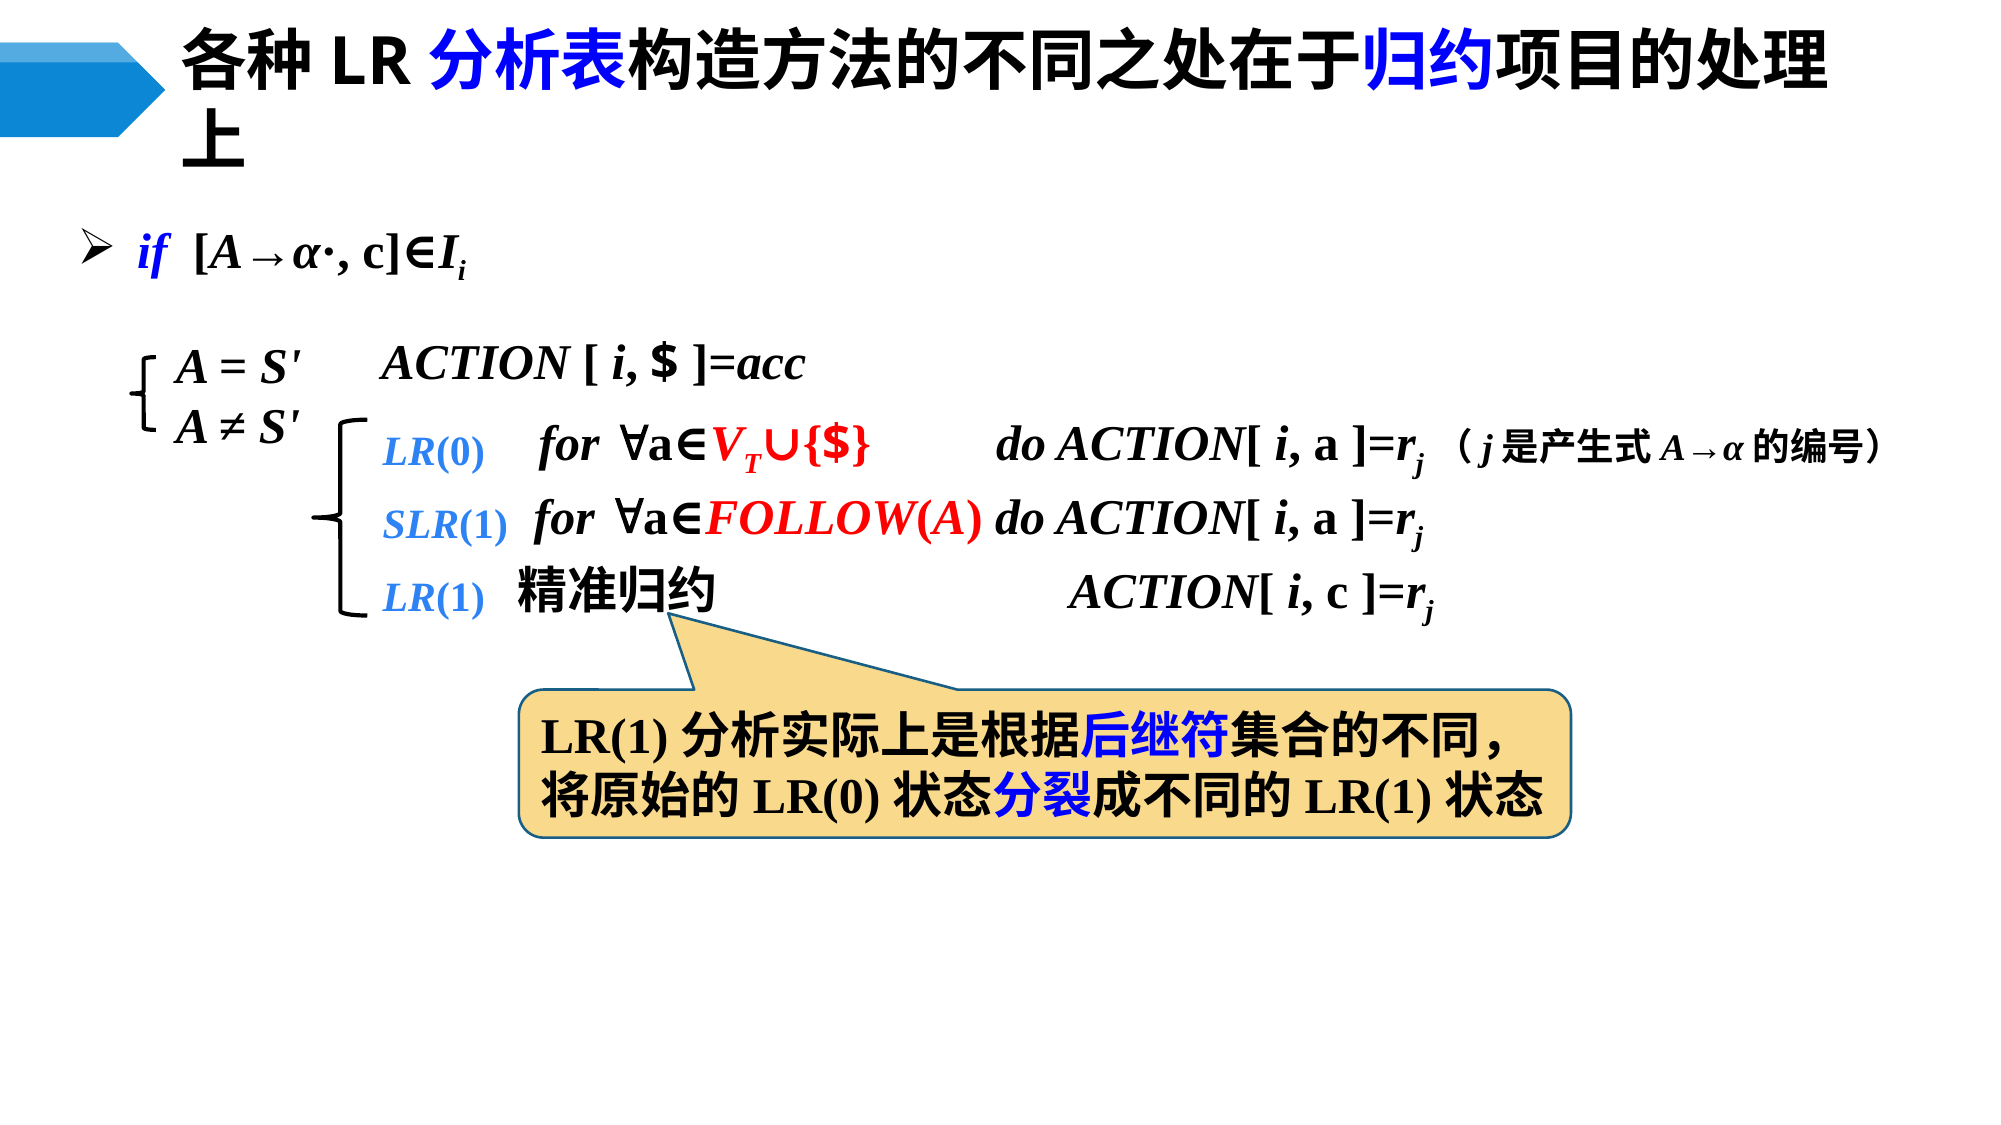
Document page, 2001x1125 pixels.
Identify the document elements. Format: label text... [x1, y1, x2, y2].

list if [A→α·, c]∈Ii [62, 187, 867, 704]
text_box for a∈FOLLOW(A) do ACTION[ i, a ]=rj [518, 476, 1820, 560]
text_box 精准归约 ACTION[ i, c ]=rj [502, 550, 1531, 634]
text_box [312, 418, 367, 617]
text_box for a∈VT∪{$} do ACTION[ i, a ]=rj（j是产生式A→α的编号） [524, 403, 1938, 487]
text_box LR(0) SLR(1) LR(1) [367, 393, 524, 628]
text_box ACTION [ i, $ ]=acc [366, 321, 822, 397]
text_box A = S' A ≠ S' [161, 325, 329, 461]
text_box [130, 356, 156, 431]
text_box LR(1)分析实际上是根据后继符集合的不同，将原始的LR(0)状态分裂成不同的LR(1)状态 [517, 612, 1573, 839]
title 各种LR分析表构造方法的不同之处在于归约项目的处理上 [165, 58, 1900, 138]
